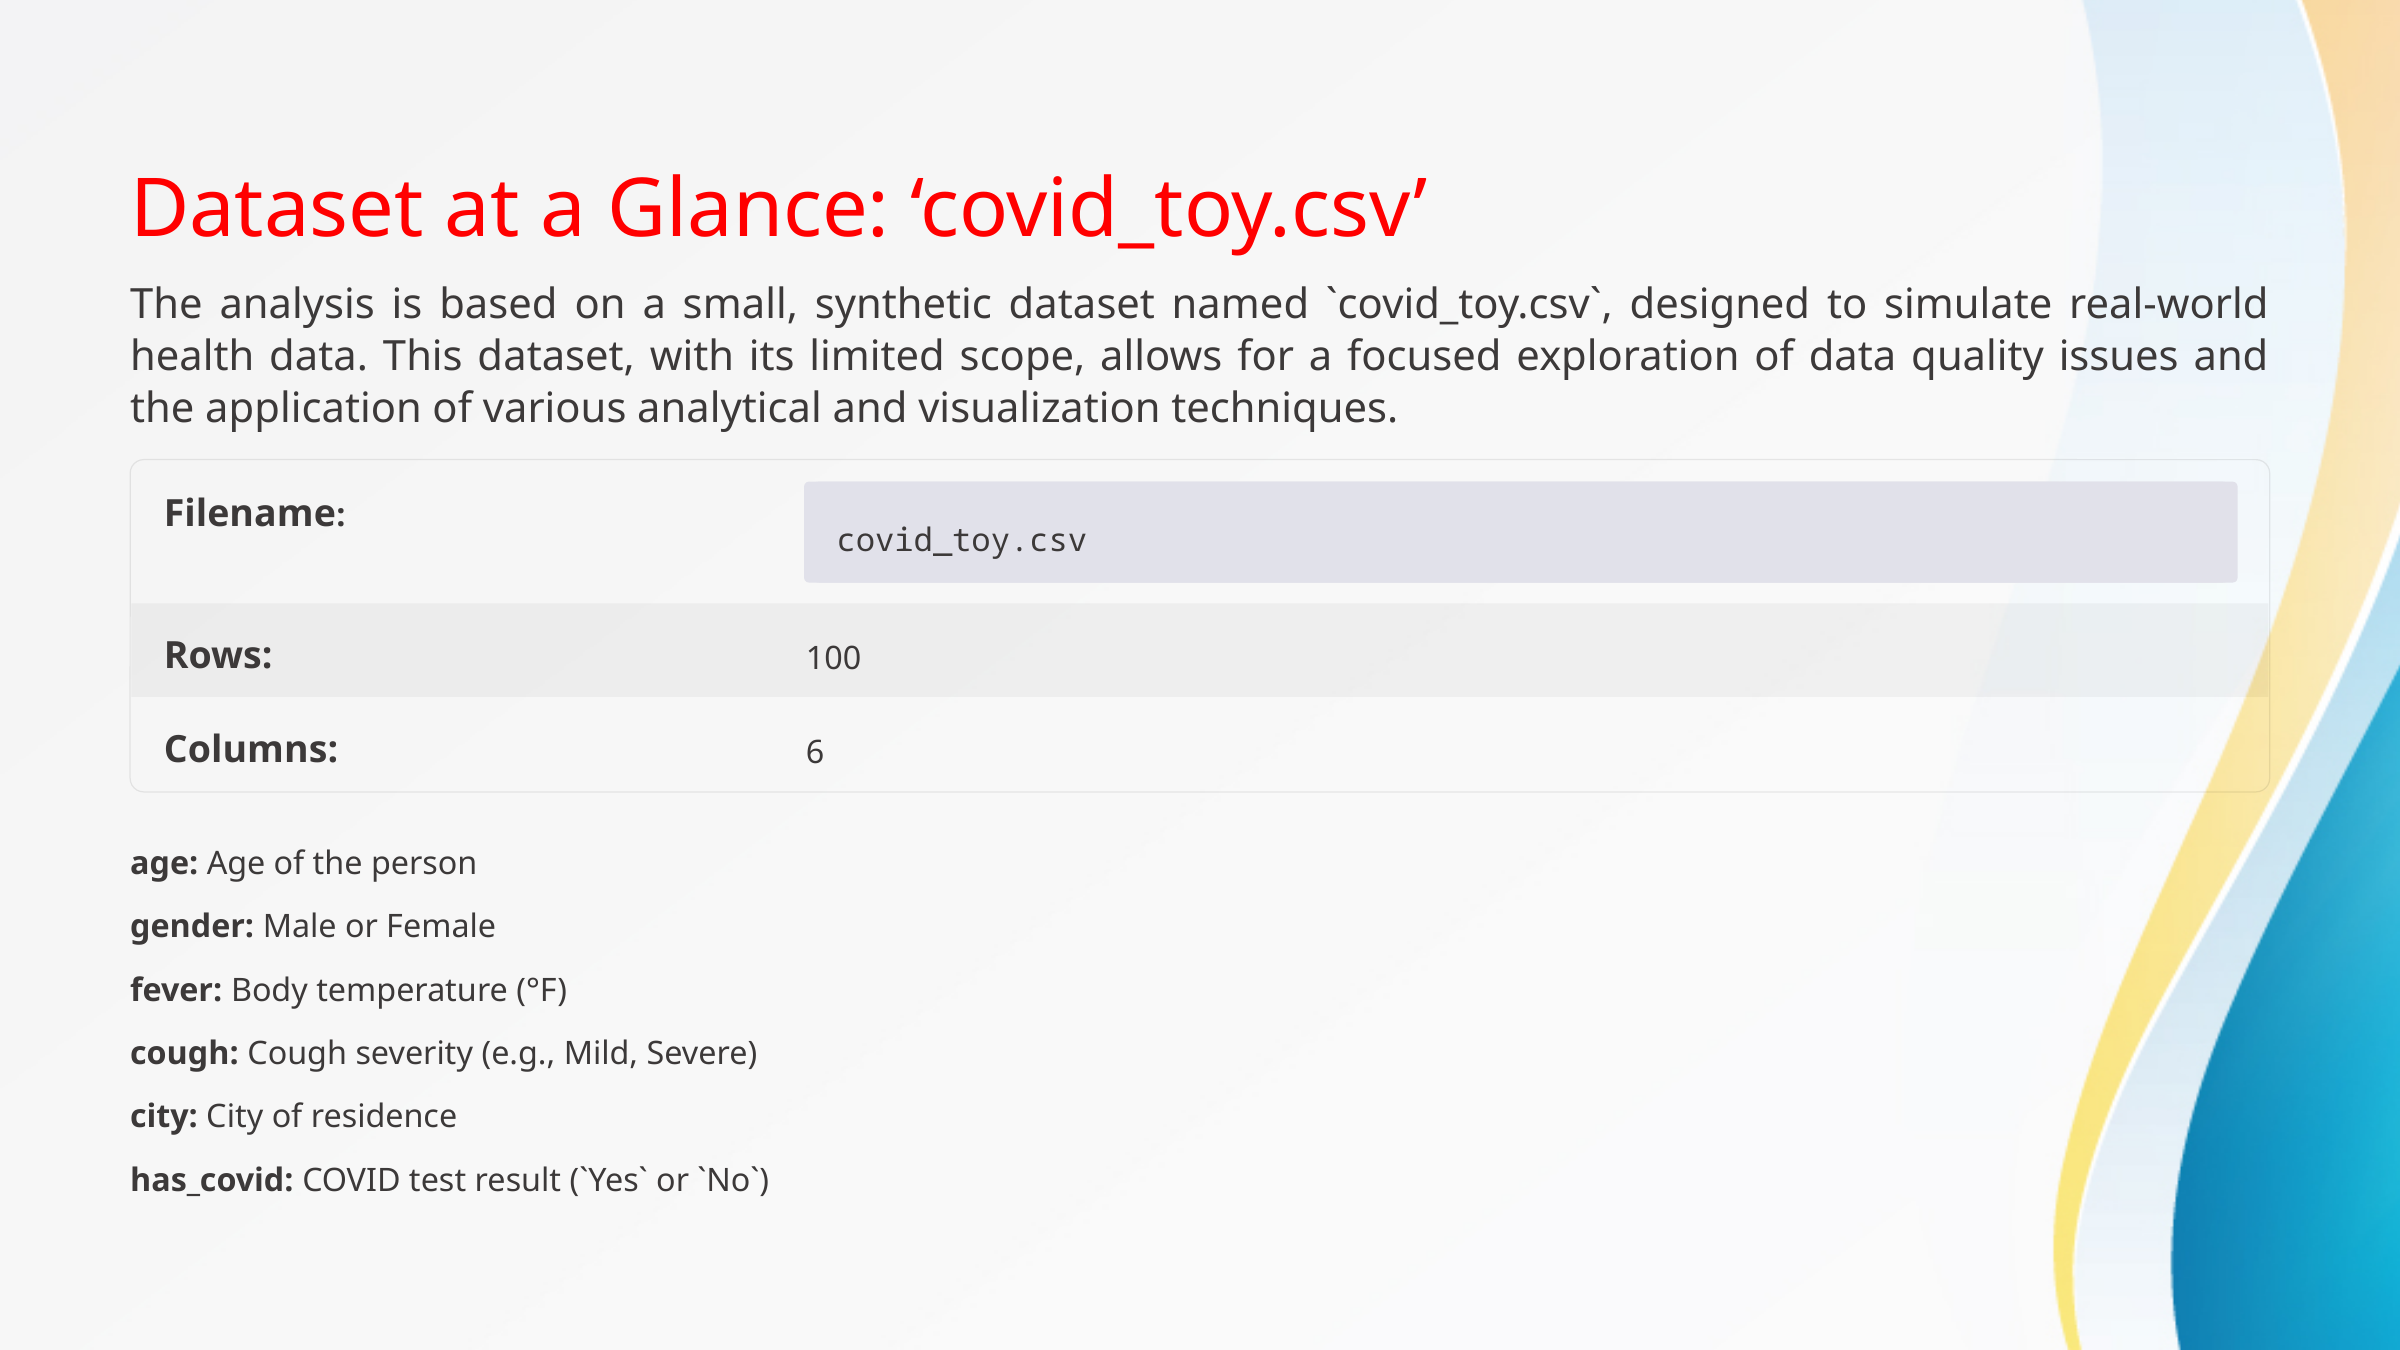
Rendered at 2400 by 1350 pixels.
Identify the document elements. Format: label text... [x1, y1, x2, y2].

text_box [804, 481, 2238, 583]
text_box has_covid: COVID test result (`Yes` or `No`) [130, 1145, 2270, 1198]
text_box The analysis is based on a small, synthetic dataset named `covid_toy.csv`, designed to simulate real-world health data. This dataset, with its limited scope, allows for a focused exploration of data quality issues and the application of various analytical and visualization techniques. [130, 274, 2270, 423]
text_box Columns: [163, 717, 740, 770]
text_box [131, 603, 2269, 696]
text_box age: Age of the person [130, 828, 2270, 881]
text_box [131, 696, 2269, 791]
text_box Dataset at a Glance: ‘covid_toy.csv’ [130, 151, 1429, 254]
text_box cough: Cough severity (e.g., Mild, Severe) [130, 1018, 2270, 1071]
text_box Filename: [163, 481, 740, 534]
text_box 100 [805, 624, 2236, 677]
text_box 6 [805, 717, 2236, 770]
text_box gender: Male or Female [130, 891, 2270, 944]
text_box covid_toy.csv [836, 505, 2206, 559]
text_box Rows: [163, 624, 740, 677]
picture [0, 0, 2400, 1350]
text_box [131, 460, 2269, 603]
text_box city: City of residence [130, 1082, 2270, 1135]
text_box fever: Body temperature (°F) [130, 955, 2270, 1008]
